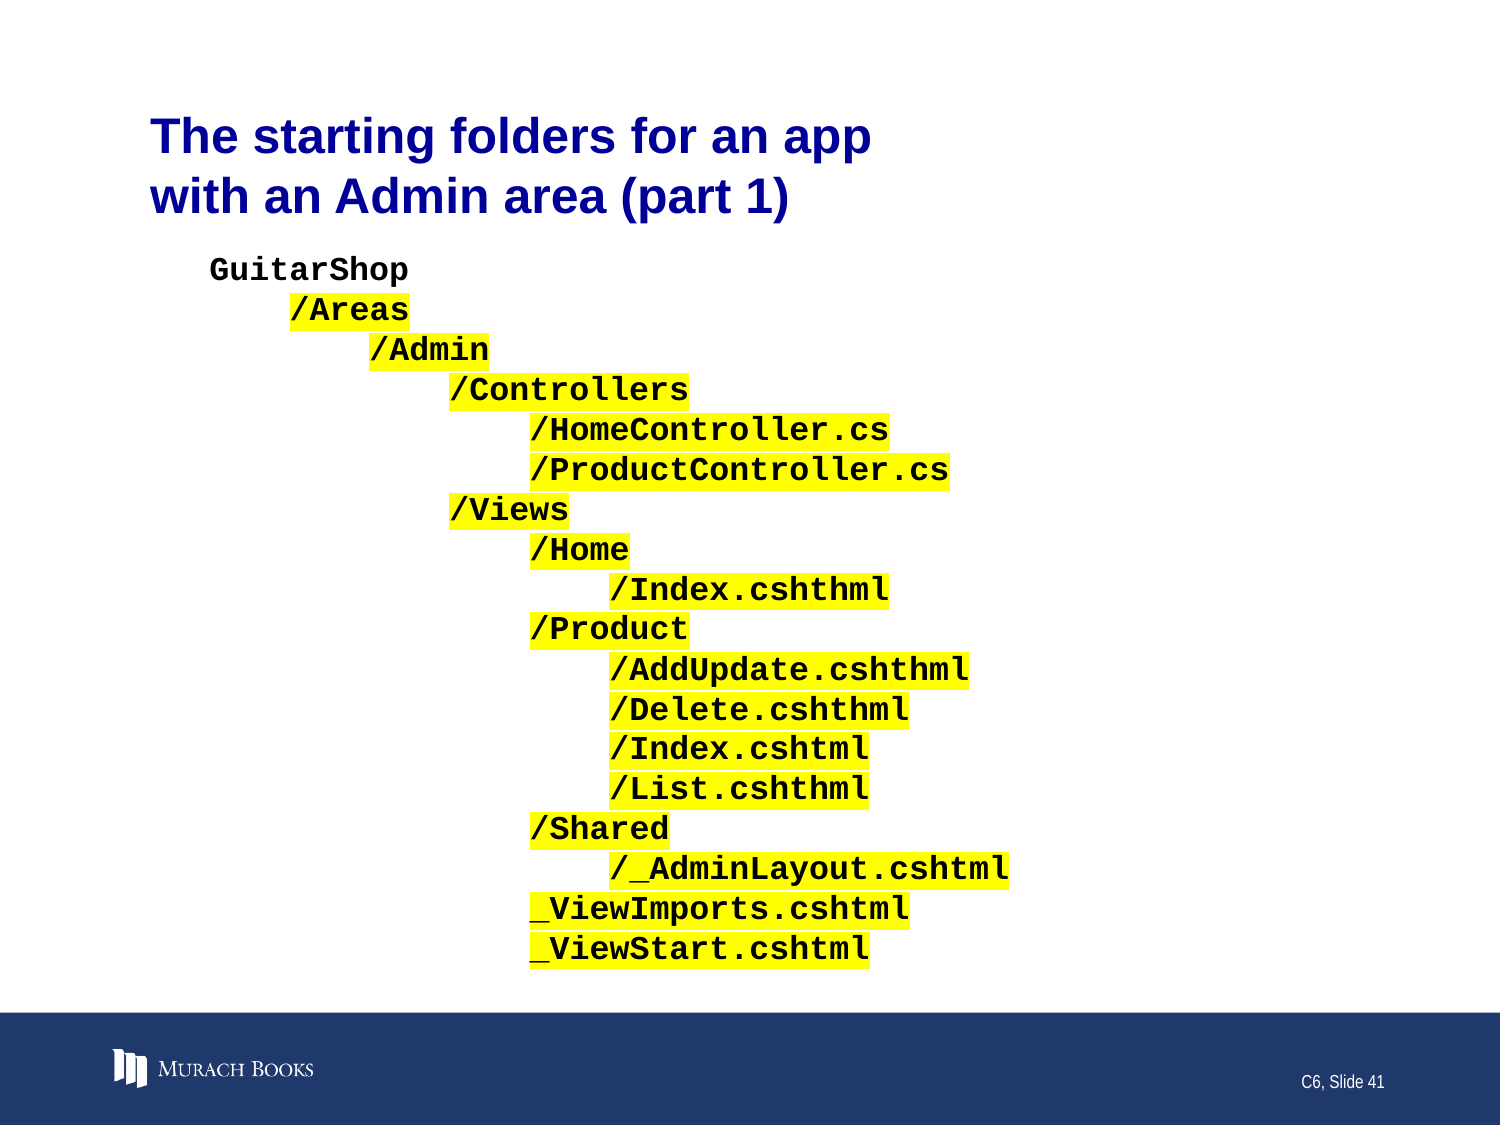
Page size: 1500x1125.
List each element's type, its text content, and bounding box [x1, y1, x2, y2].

list GuitarShop /Areas /Admin /Controllers /HomeController.cs /ProductController.cs /Views /Home /Index.cshthml /Product /AddUpdate.cshthml /Delete.cshthml /Index.cshtml /List.cshthml /Shared /_AdminLayout.cshtml _ViewImports.cshtml _ViewStart.cshtml [137, 239, 1350, 978]
title The starting folders for an app with an Admin area (part 1) [150, 102, 1350, 224]
slide_number C6, Slide 41 [1087, 1025, 1400, 1100]
footer [12, 1025, 463, 1100]
